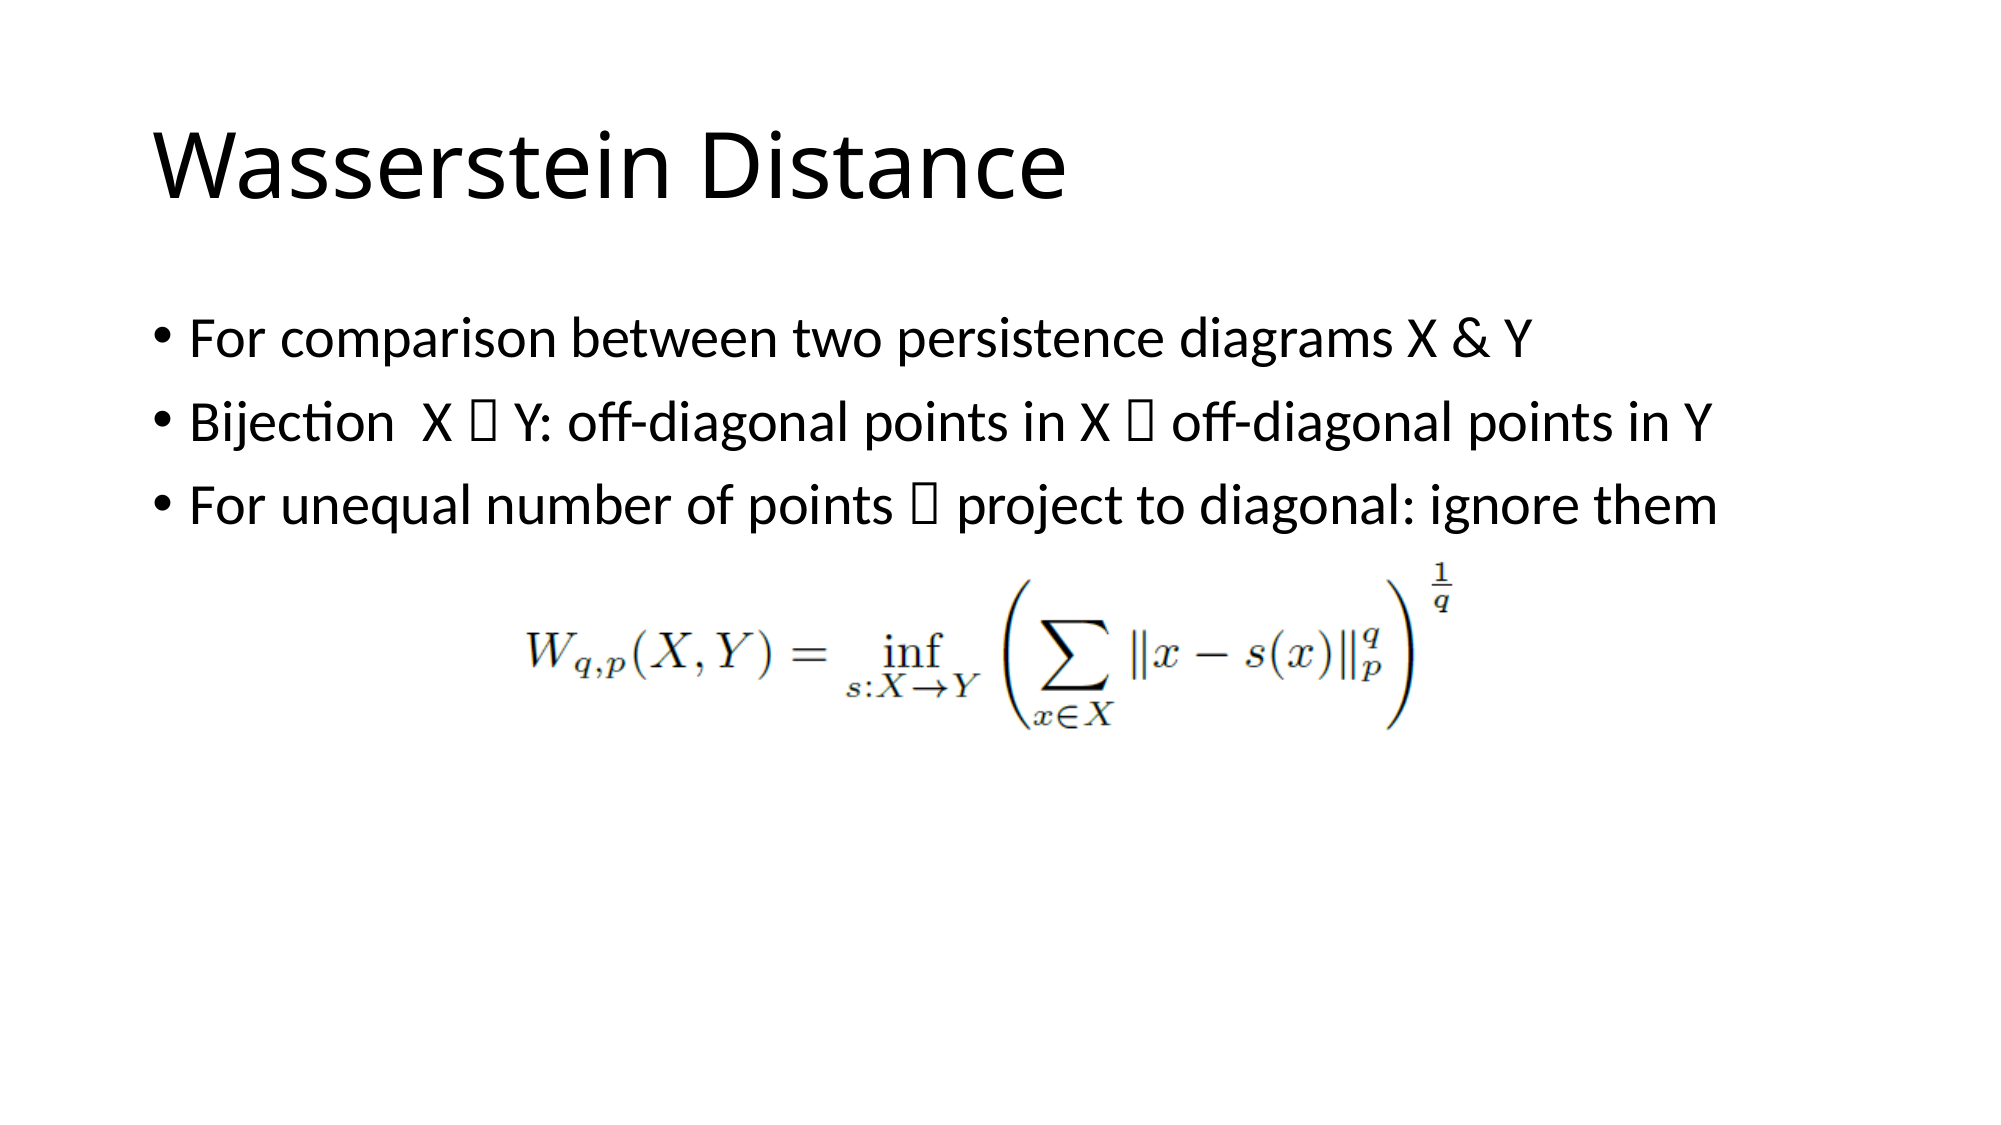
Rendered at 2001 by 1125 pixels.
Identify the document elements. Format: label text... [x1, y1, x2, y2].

list For comparison between two persistence diagrams X & Y Bijection X  Y: off-diagonal points in X  off-diagonal points in Y For unequal number of points  project to diagonal: ignore them [137, 299, 1863, 1014]
picture [496, 553, 1504, 760]
title Wasserstein Distance [137, 59, 1863, 278]
